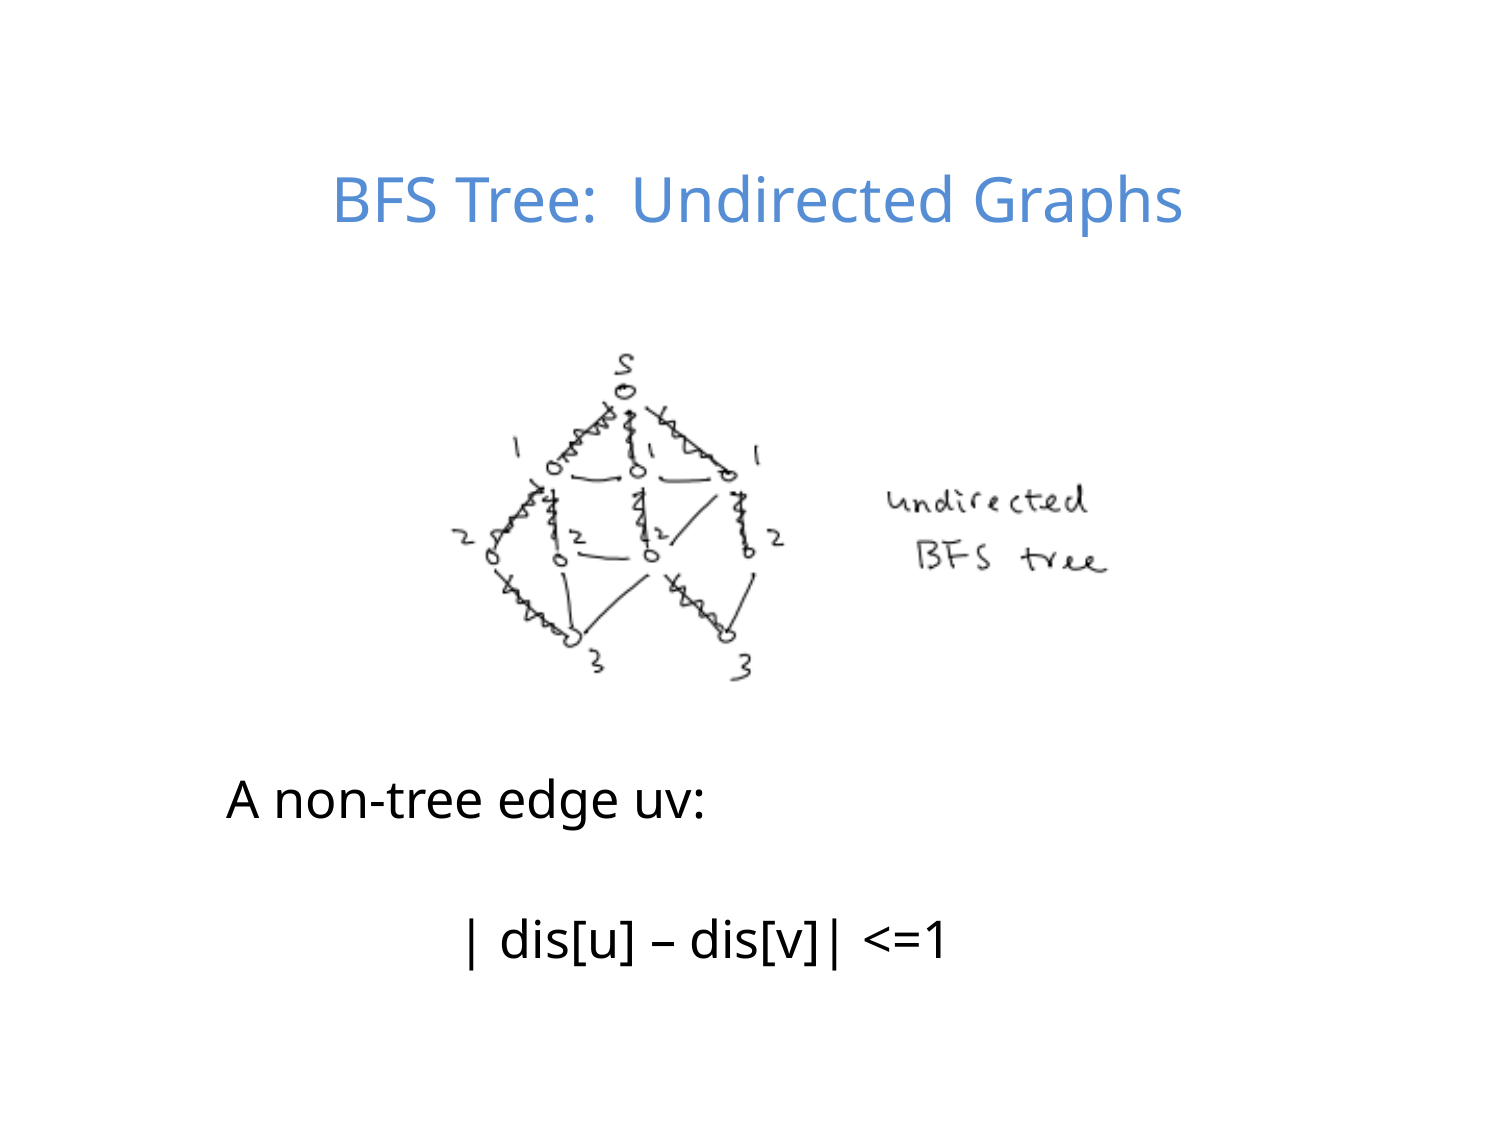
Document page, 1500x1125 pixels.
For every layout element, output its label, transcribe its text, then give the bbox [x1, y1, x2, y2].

text_box A non-tree edge uv: [212, 759, 1500, 837]
title BFS Tree: Undirected Graphs [187, 97, 1346, 298]
picture [420, 342, 1136, 715]
text_box | dis[u] – dis[v]| <=1 [443, 899, 1500, 977]
